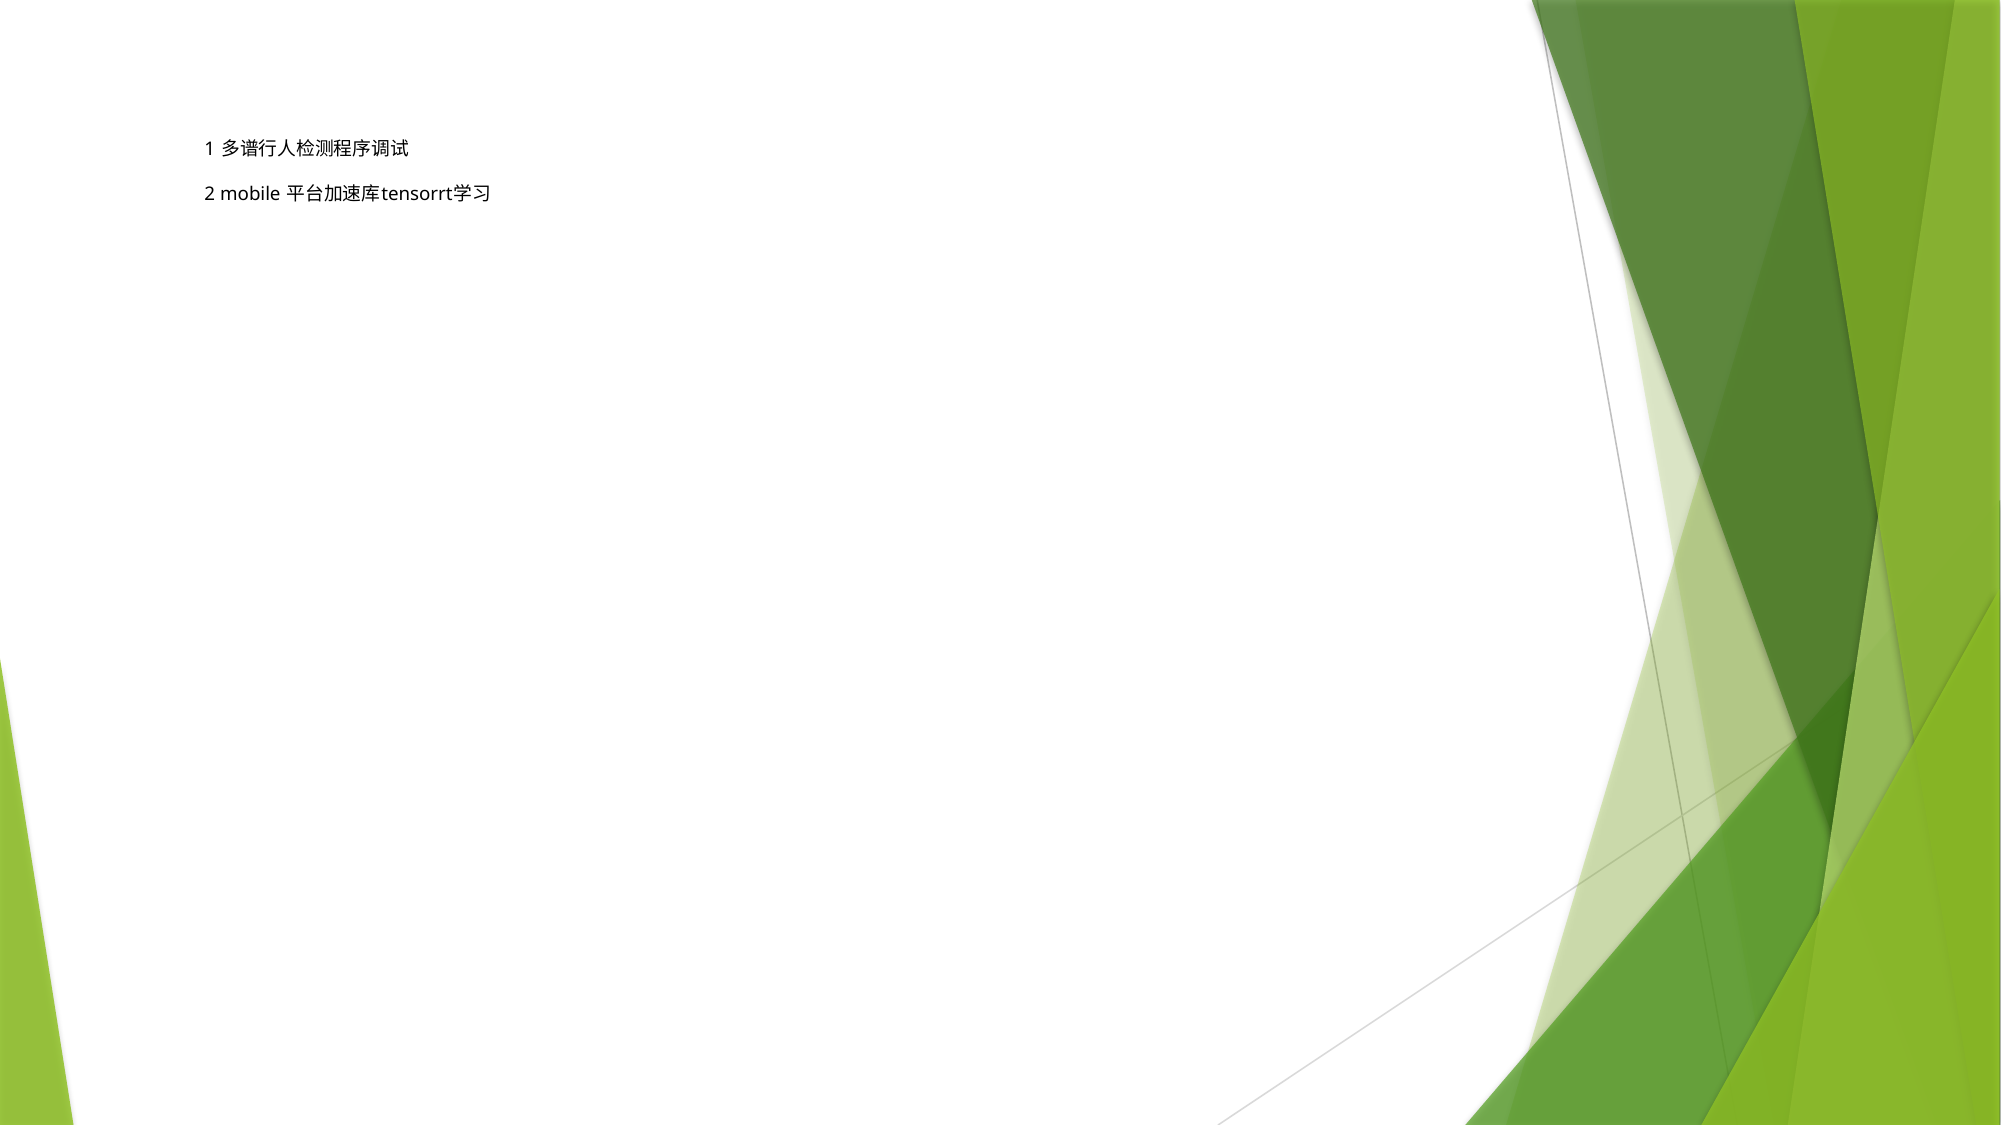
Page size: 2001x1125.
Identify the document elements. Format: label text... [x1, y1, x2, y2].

title 1 多谱行人检测程序调试 2 mobile 平台加速库tensorrt学习 [189, 128, 1294, 349]
